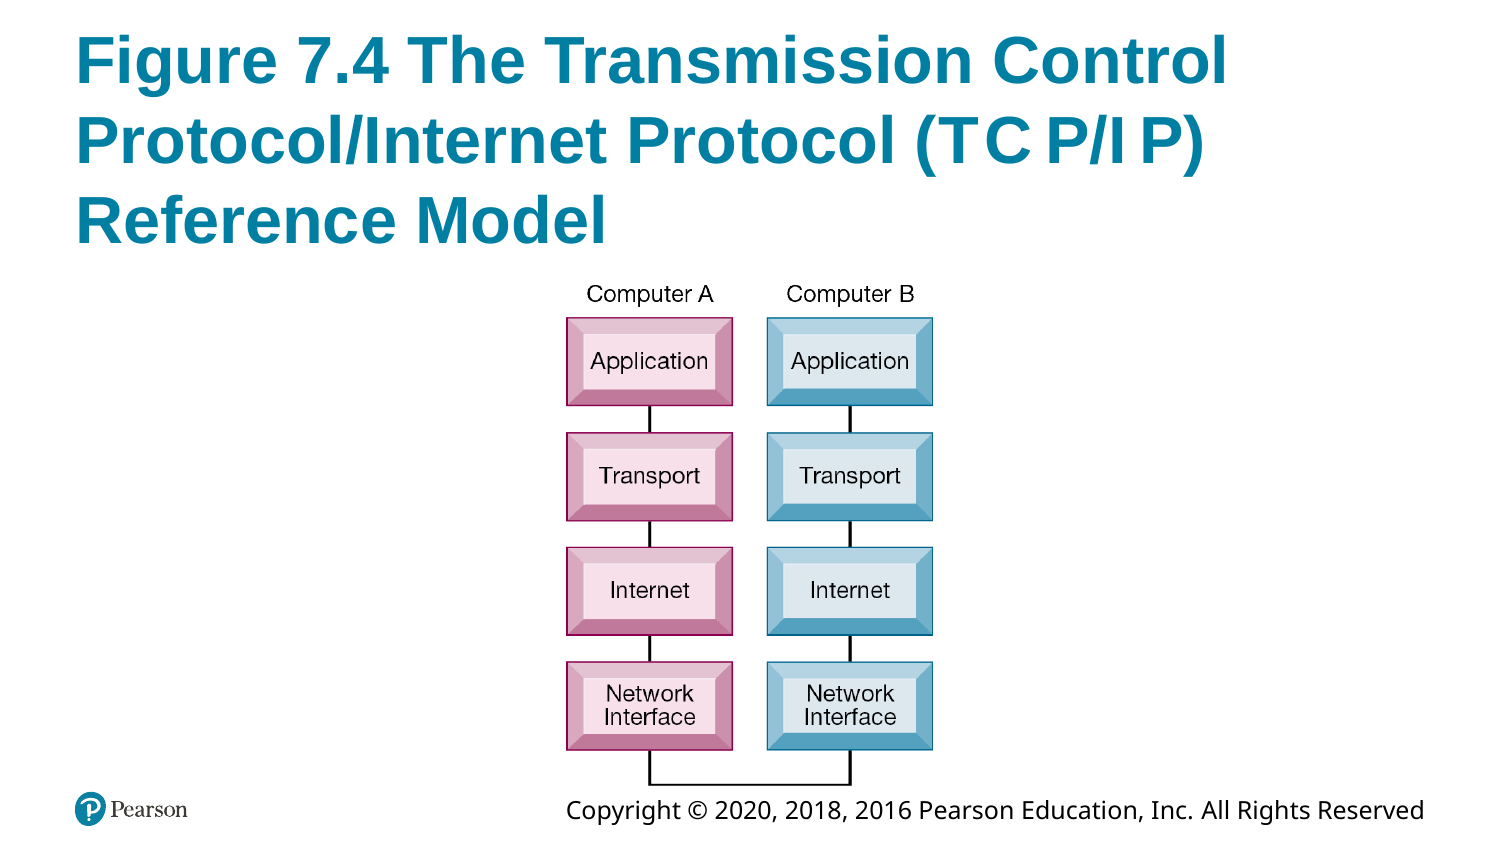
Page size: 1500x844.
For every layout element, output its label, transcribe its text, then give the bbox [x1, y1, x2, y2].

picture [769, 549, 931, 633]
picture [566, 280, 933, 786]
title Figure 7.4 The Transmission Control Protocol/Internet Protocol (T C P/I P) Reference Model [75, 17, 1425, 258]
